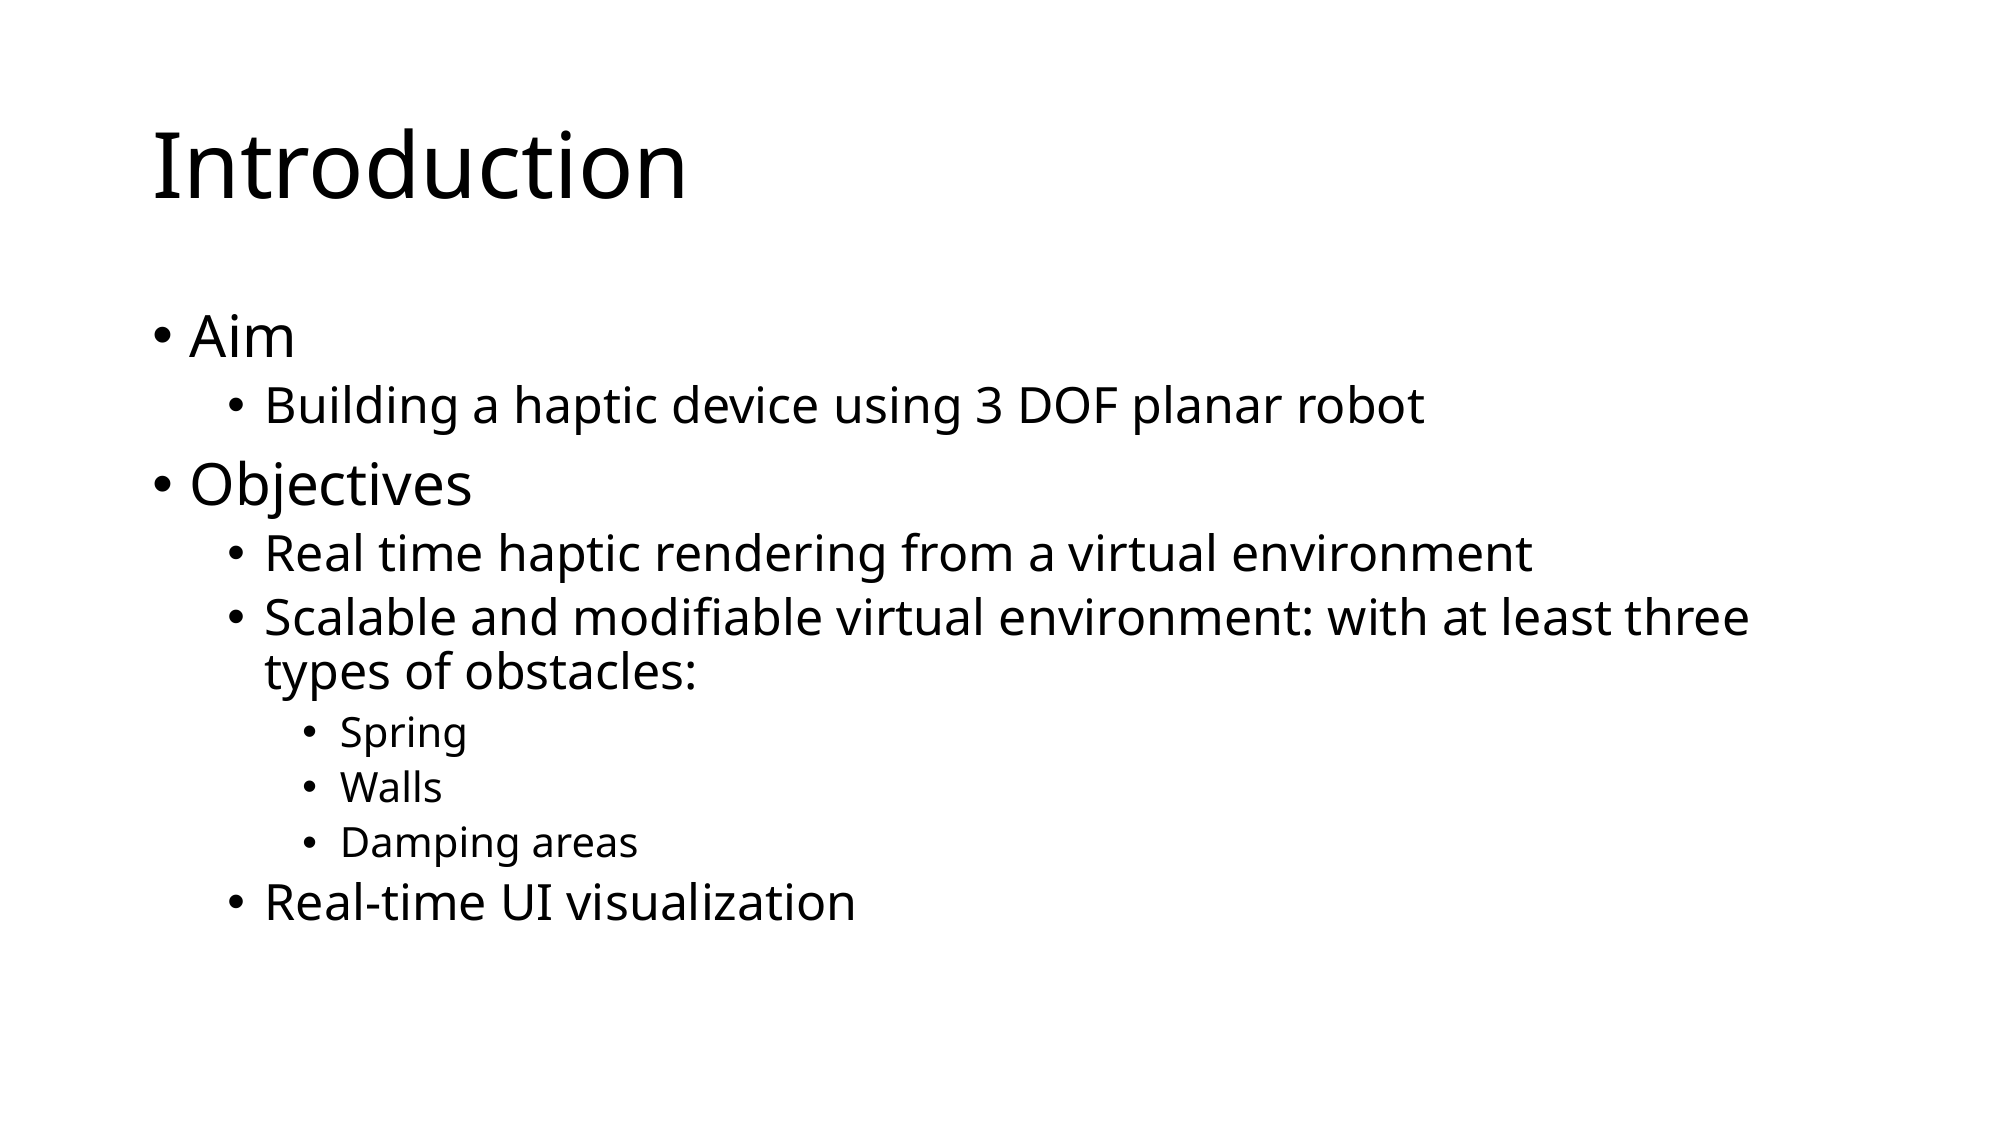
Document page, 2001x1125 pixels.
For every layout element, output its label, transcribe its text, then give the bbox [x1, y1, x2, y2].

title Introduction [137, 59, 1863, 278]
list Aim Building a haptic device using 3 DOF planar robot Objectives Real time haptic rendering from a virtual environment Scalable and modifiable virtual environment: with at least three types of obstacles: Spring Walls Damping areas Real-time UI visualization [137, 299, 1863, 1014]
